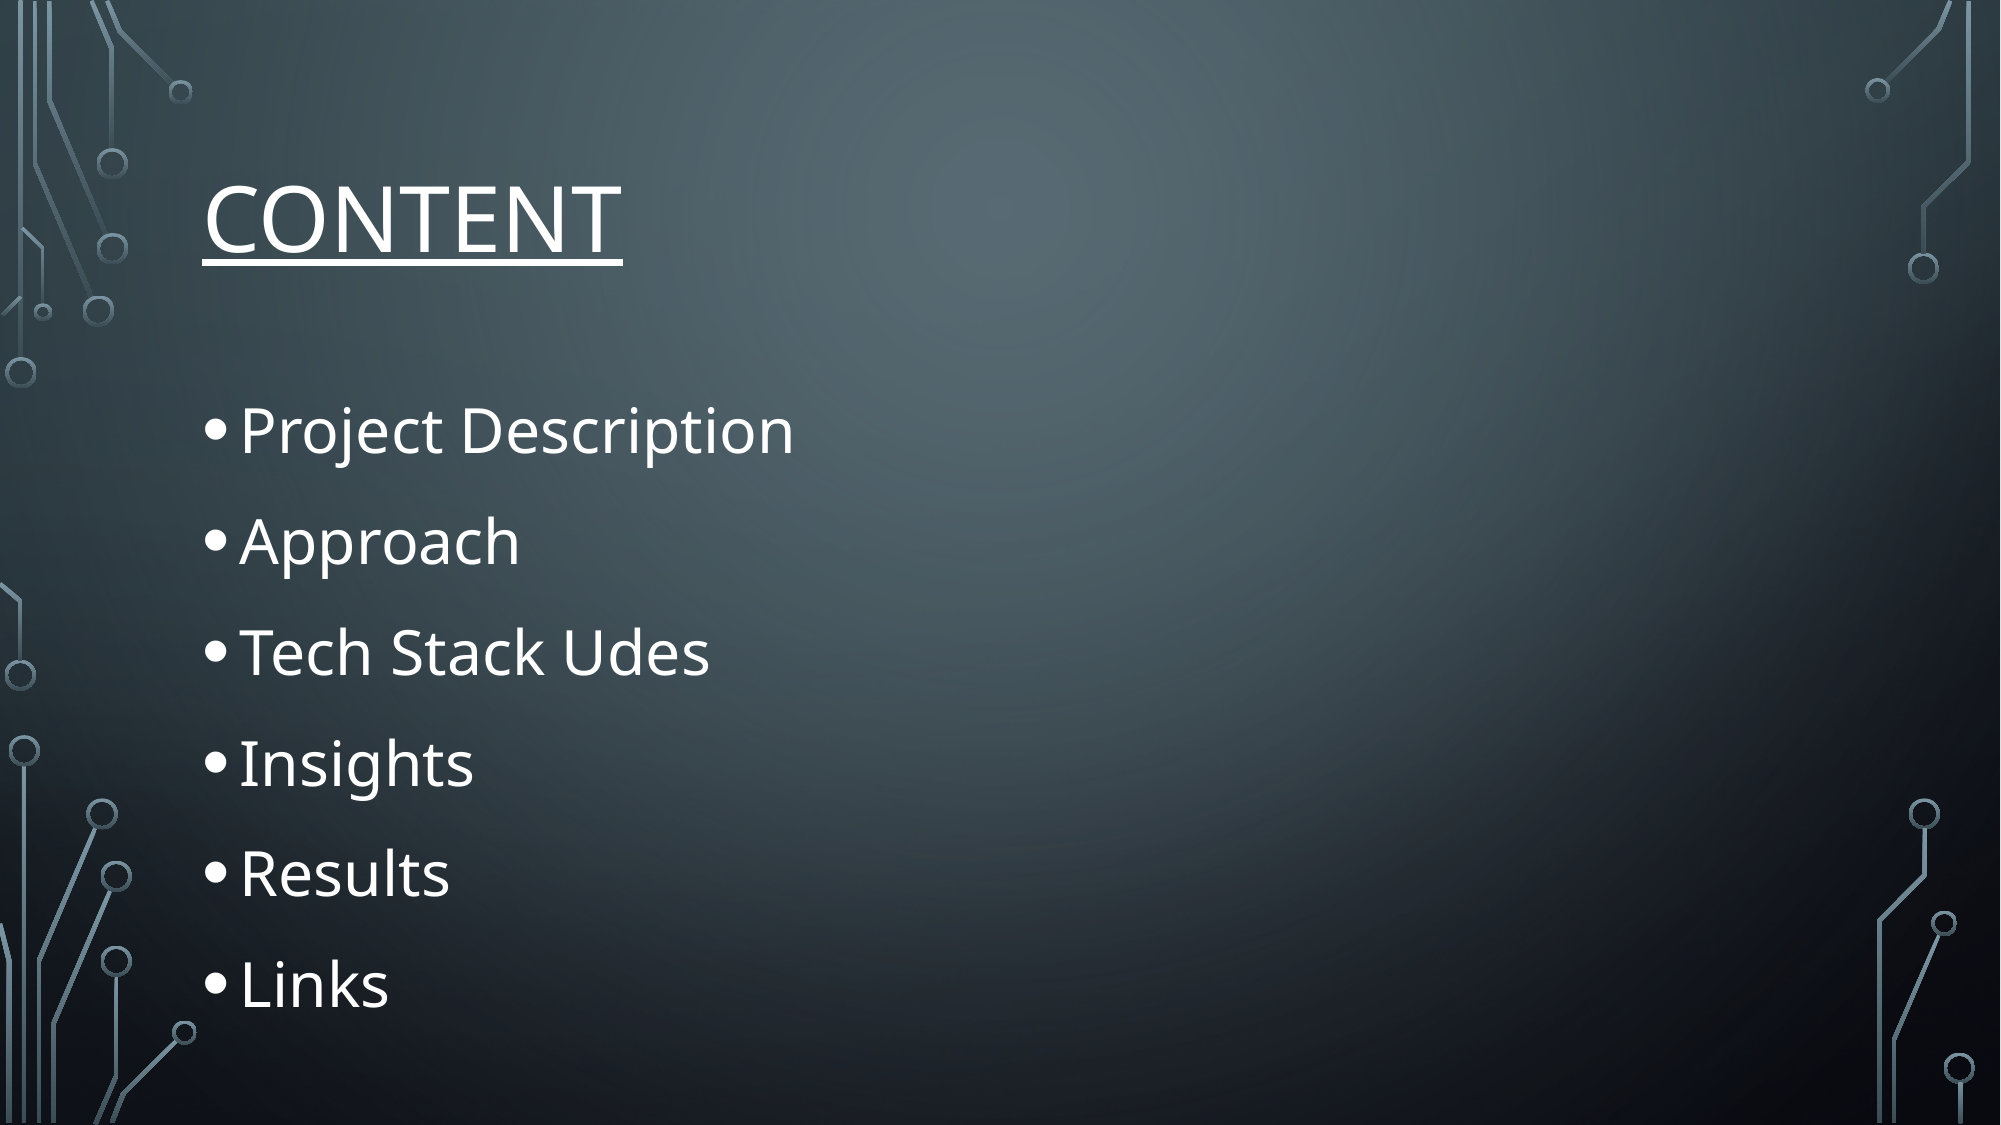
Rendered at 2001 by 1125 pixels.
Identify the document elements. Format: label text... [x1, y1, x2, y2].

list Project Description Approach Tech Stack Udes Insights Results Links [187, 369, 1813, 950]
title CONTENT [187, 101, 1813, 344]
